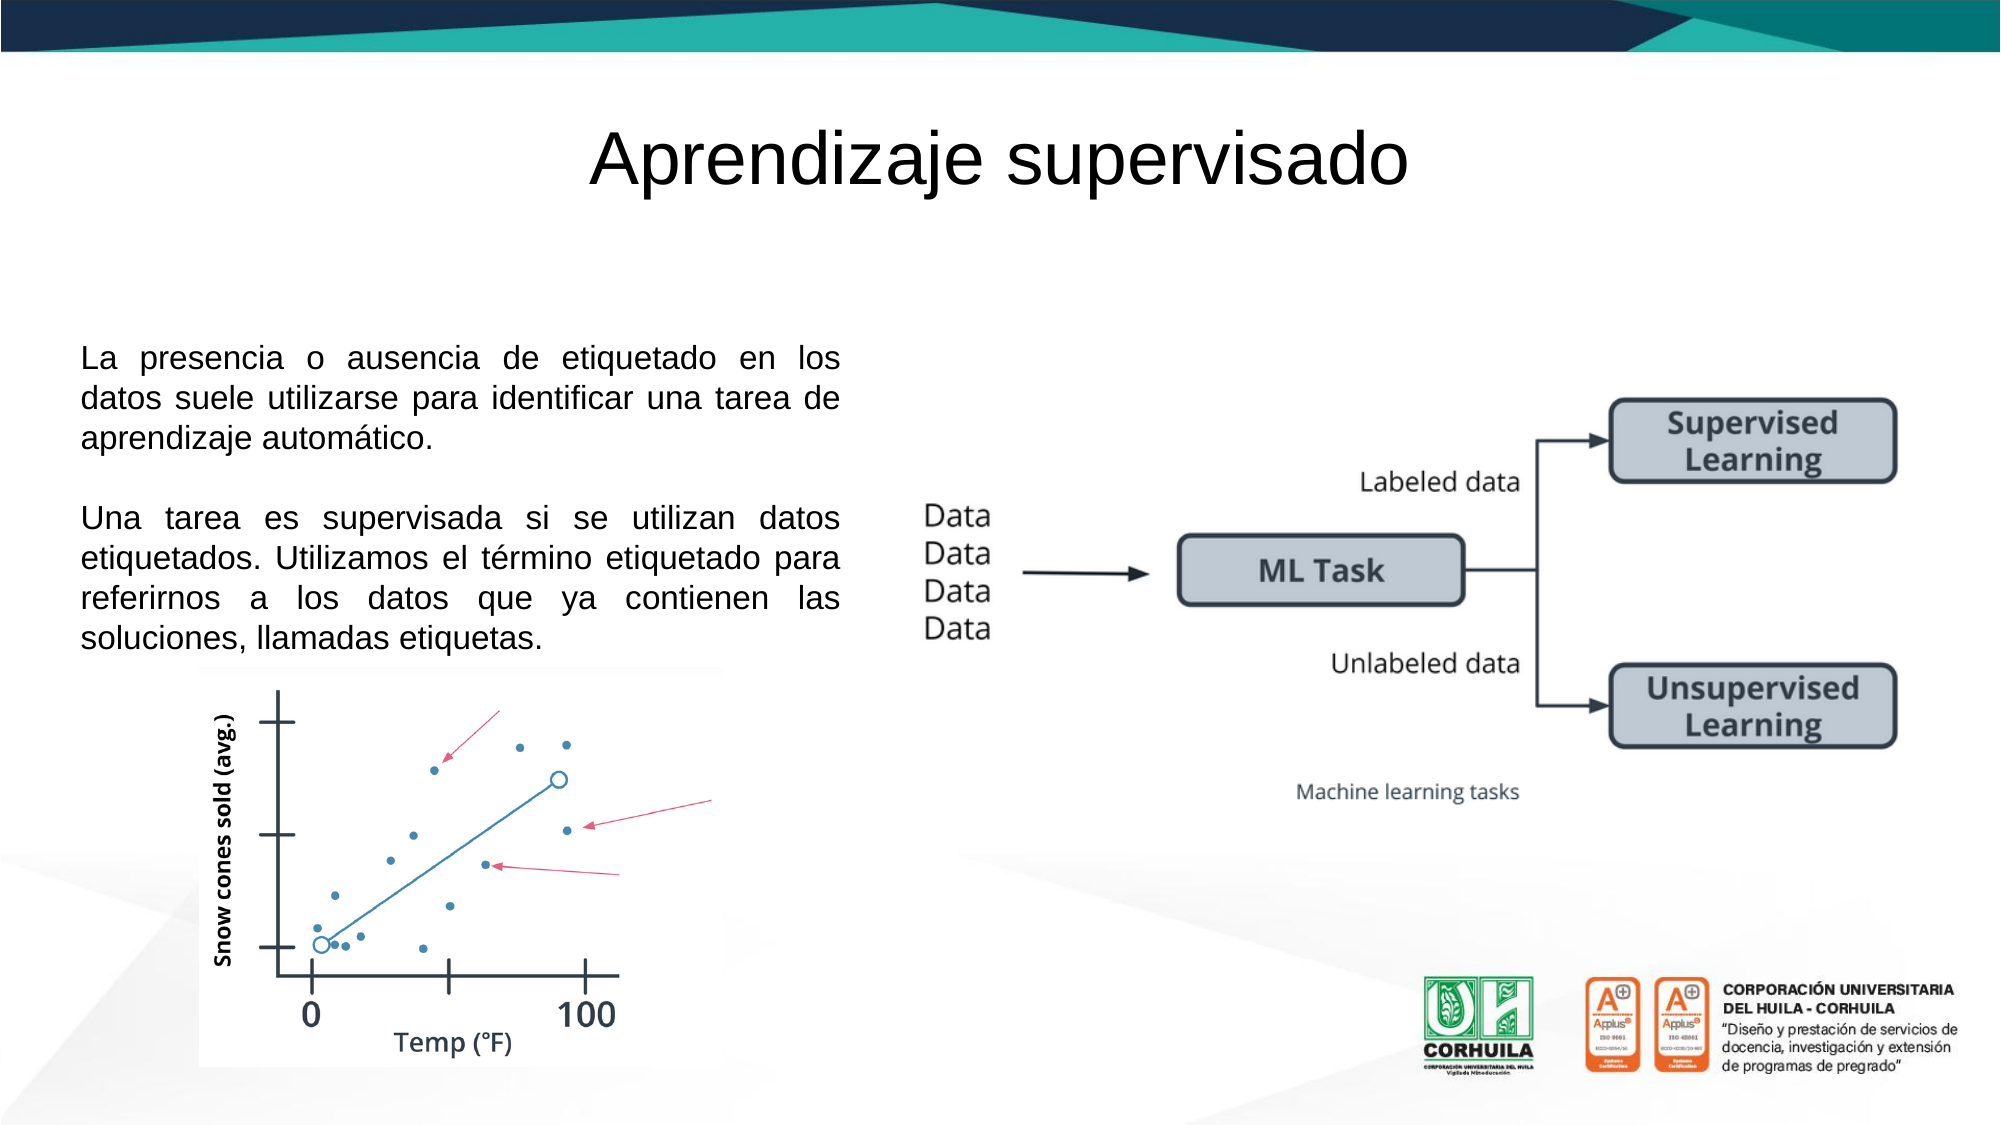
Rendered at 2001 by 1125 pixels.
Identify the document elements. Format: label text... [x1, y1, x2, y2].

picture [0, 0, 2000, 1125]
text_box La presencia o ausencia de etiquetado en los datos suele utilizarse para identificar una tarea de aprendizaje automático. Una tarea es supervisada si se utilizan datos etiquetados. Utilizamos el término etiquetado para referirnos a los datos que ya contienen las soluciones, llamadas etiquetas. [65, 329, 857, 664]
text_box Aprendizaje supervisado [360, 101, 1640, 207]
